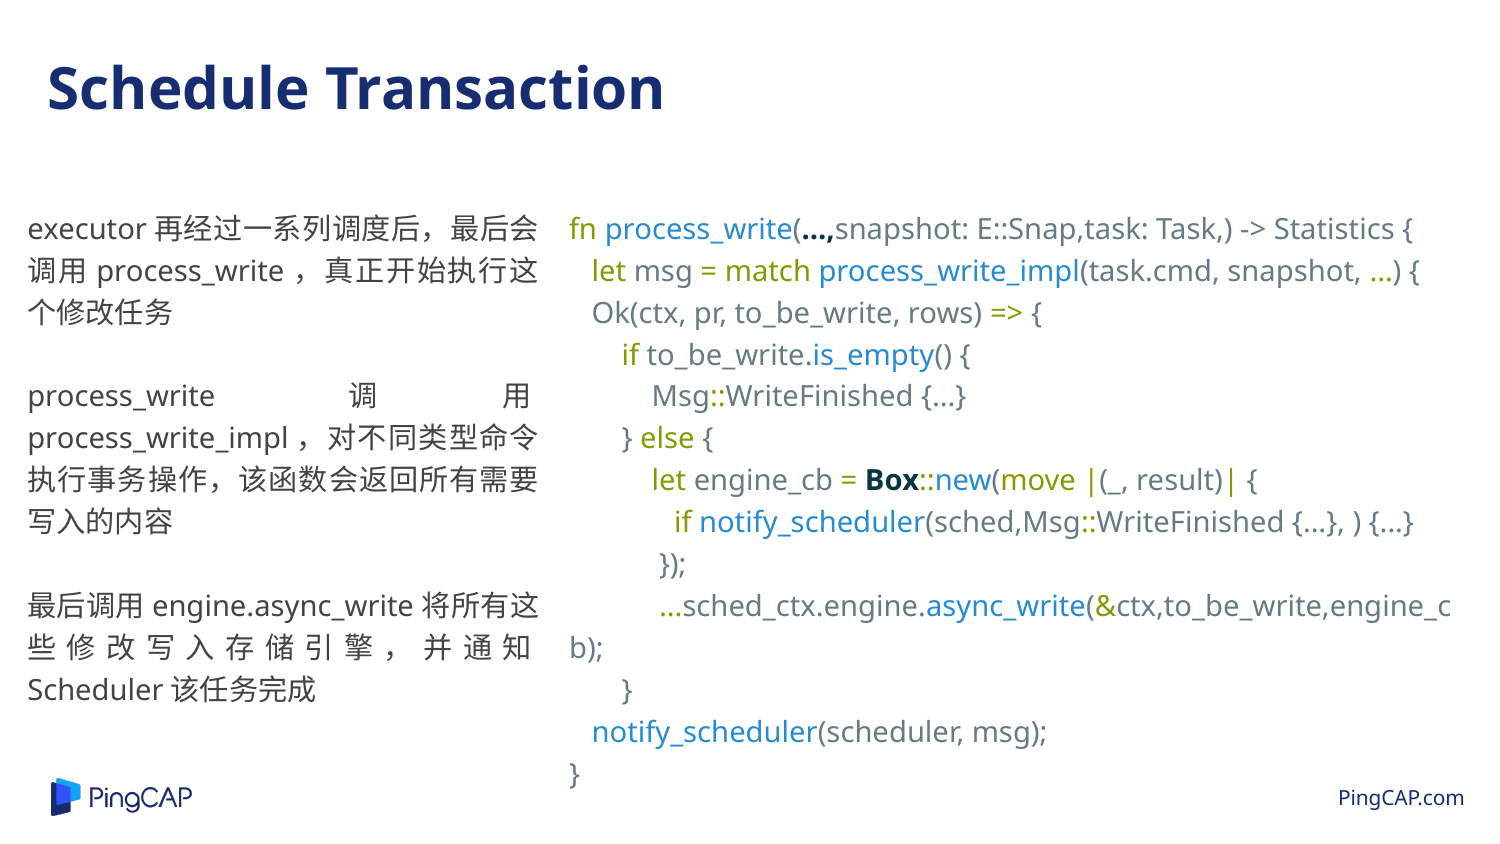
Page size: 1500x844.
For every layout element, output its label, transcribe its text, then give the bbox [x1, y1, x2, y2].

text_box executor再经过一系列调度后，最后会调用process_write，真正开始执行这个修改任务 process_write调用process_write_impl，对不同类型命令执行事务操作，该函数会返回所有需要写入的内容 最后调用engine.async_write将所有这些修改写入存储引擎，并通知Scheduler该任务完成 [12, 188, 554, 721]
text_box Schedule Transaction [32, 25, 1169, 188]
text_box fn process_write(...,snapshot: E::Snap,task: Task,) -> Statistics { let msg = match process_write_impl(task.cmd, snapshot, ...) { Ok(ctx, pr, to_be_write, rows) => { if to_be_write.is_empty() { Msg::WriteFinished {...} } else { let engine_cb = Box::new(move |(_, result)| { if notify_scheduler(sched,Msg::WriteFinished {...}, ) {...} }); ...sched_ctx.engine.async_write(&ctx,to_be_write,engine_cb); } notify_scheduler(scheduler, msg); } [554, 188, 1479, 844]
picture [51, 778, 192, 816]
